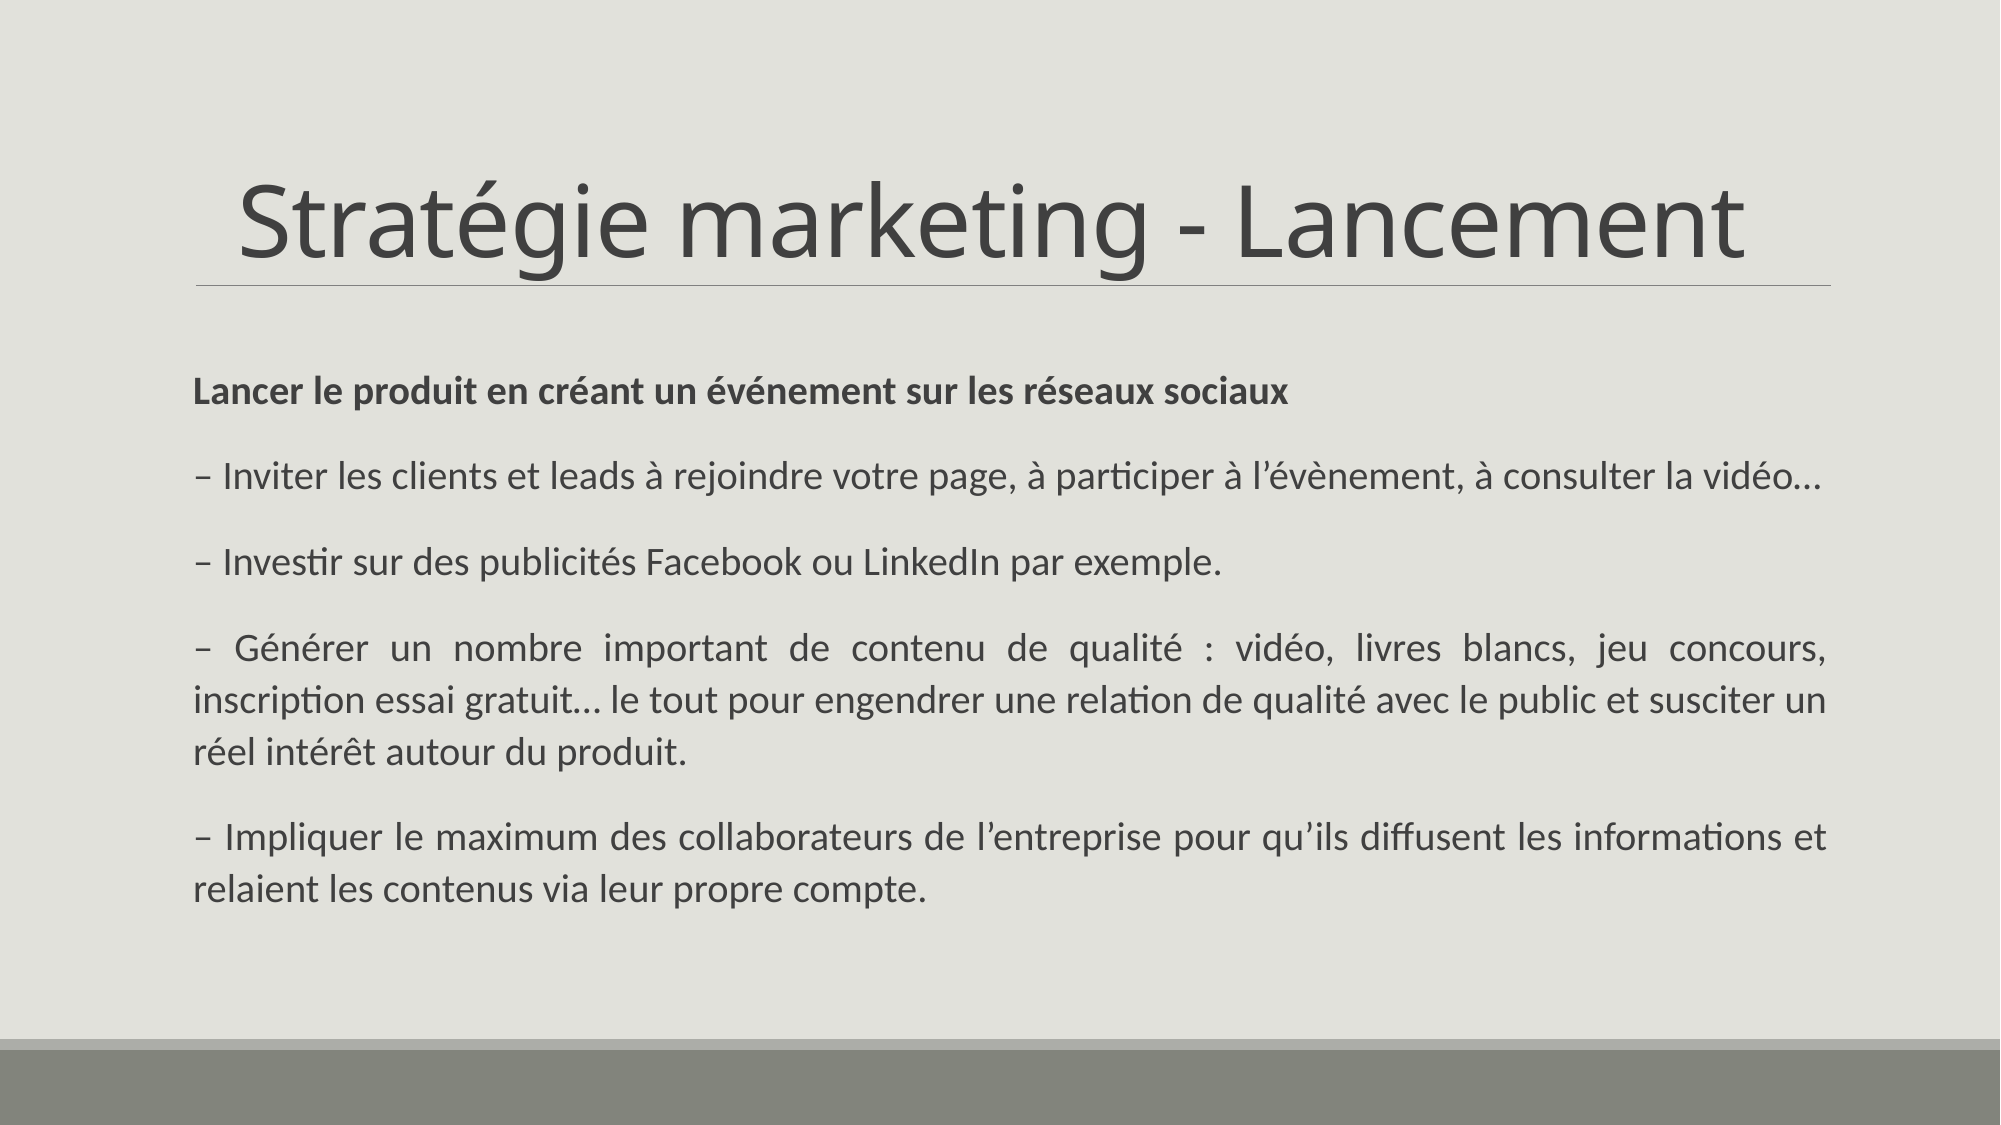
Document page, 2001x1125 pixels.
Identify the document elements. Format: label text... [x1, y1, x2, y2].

list Lancer le produit en créant un événement sur les réseaux sociaux – Inviter les clients et leads à rejoindre votre page, à participer à l’évènement, à consulter la vidéo… – Investir sur des publicités Facebook ou LinkedIn par exemple. – Générer un nombre important de contenu de qualité : vidéo, livres blancs, jeu concours, inscription essai gratuit… le tout pour engendrer une relation de qualité avec le public et susciter un réel intérêt autour du produit. – Impliquer le maximum des collaborateurs de l’entreprise pour qu’ils diffusent les informations et relaient les contenus via leur propre compte. [180, 352, 1830, 970]
title Stratégie marketing - Lancement [180, 47, 1830, 285]
